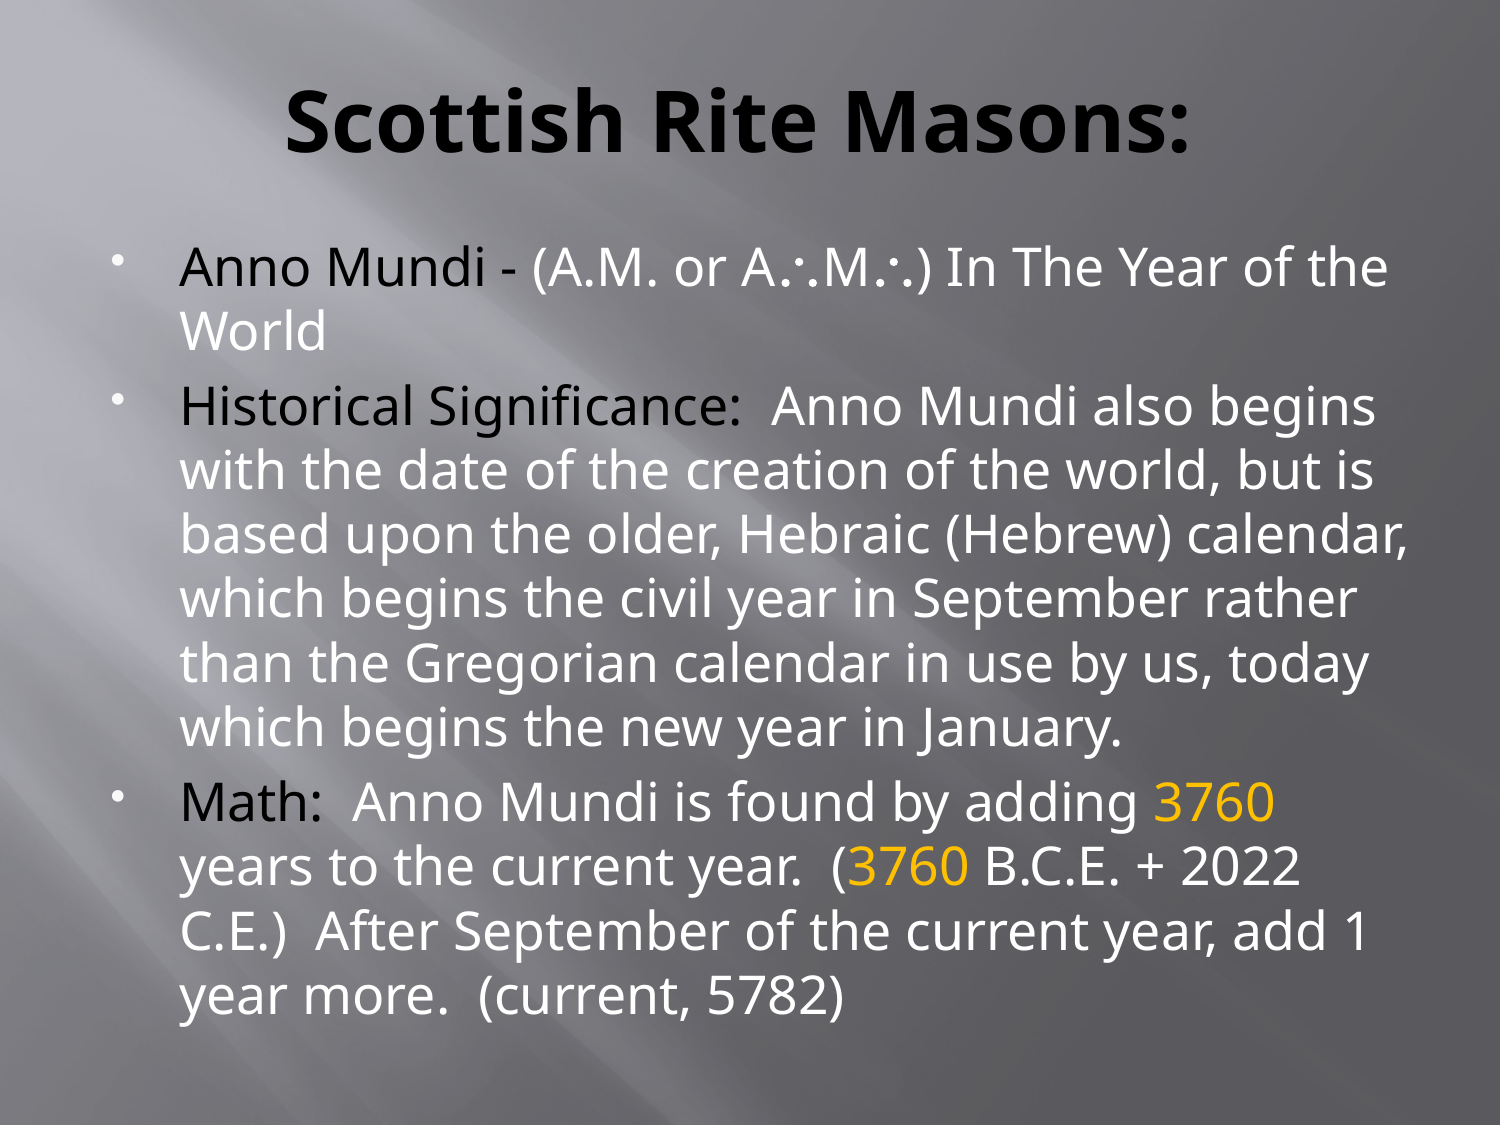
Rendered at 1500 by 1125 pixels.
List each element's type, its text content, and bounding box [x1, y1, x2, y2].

title Scottish Rite Masons: [75, 24, 1425, 213]
list Anno Mundi - (A.M. or AM) In The Year of the World Historical Significance: Anno Mundi also begins with the date of the creation of the world, but is based upon the older, Hebraic (Hebrew) calendar, which begins the civil year in September rather than the Gregorian calendar in use by us, today which begins the new year in January. Math: Anno Mundi is found by adding 3760 years to the current year. (3760 B.C.E. + 2022 C.E.) After September of the current year, add 1 year more. (current, 5782) [75, 224, 1425, 1050]
